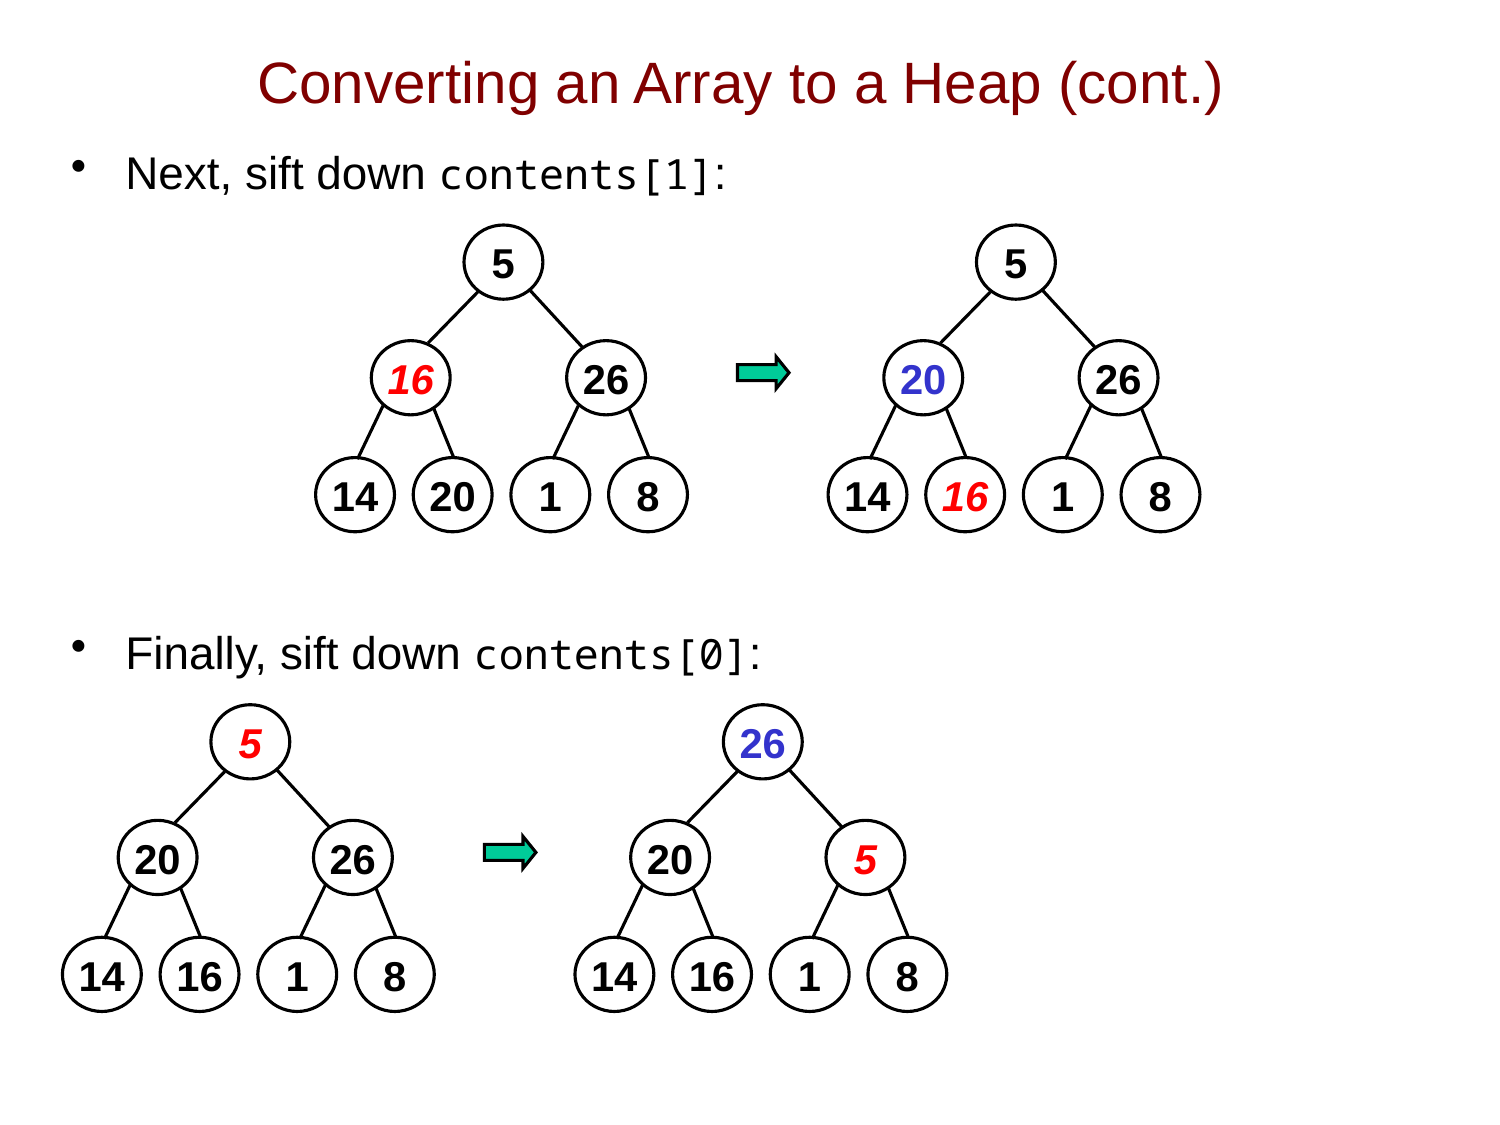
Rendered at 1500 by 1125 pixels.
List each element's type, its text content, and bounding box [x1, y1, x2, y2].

text_box 16 [160, 937, 239, 1012]
text_box [737, 356, 790, 389]
text_box 5 [210, 704, 290, 779]
text_box 5 [463, 224, 543, 300]
text_box 20 [413, 457, 493, 532]
text_box 8 [355, 937, 435, 1012]
text_box 16 [925, 457, 1005, 532]
text_box 8 [867, 937, 947, 1012]
title Converting an Array to a Heap (cont.) [96, 10, 1386, 136]
text_box 20 [118, 820, 198, 895]
text_box 5 [976, 224, 1056, 300]
text_box 16 [672, 937, 752, 1012]
text_box 14 [574, 937, 654, 1012]
text_box 1 [257, 937, 337, 1012]
text_box 8 [1121, 457, 1200, 532]
text_box 26 [1079, 340, 1159, 415]
text_box 20 [630, 820, 710, 895]
text_box 14 [62, 937, 142, 1012]
text_box 1 [1023, 457, 1103, 532]
text_box 20 [883, 340, 963, 415]
text_box 1 [770, 937, 850, 1012]
text_box 5 [826, 820, 905, 895]
list Next, sift down contents[1]: Finally, sift down contents[0]: [55, 136, 1500, 1058]
text_box 26 [566, 340, 646, 415]
text_box 26 [313, 820, 393, 895]
text_box [484, 836, 536, 869]
text_box 16 [371, 340, 451, 415]
text_box 8 [608, 457, 688, 532]
text_box 26 [723, 704, 803, 779]
text_box 1 [510, 457, 590, 532]
text_box 14 [315, 457, 395, 532]
text_box 14 [828, 457, 907, 532]
